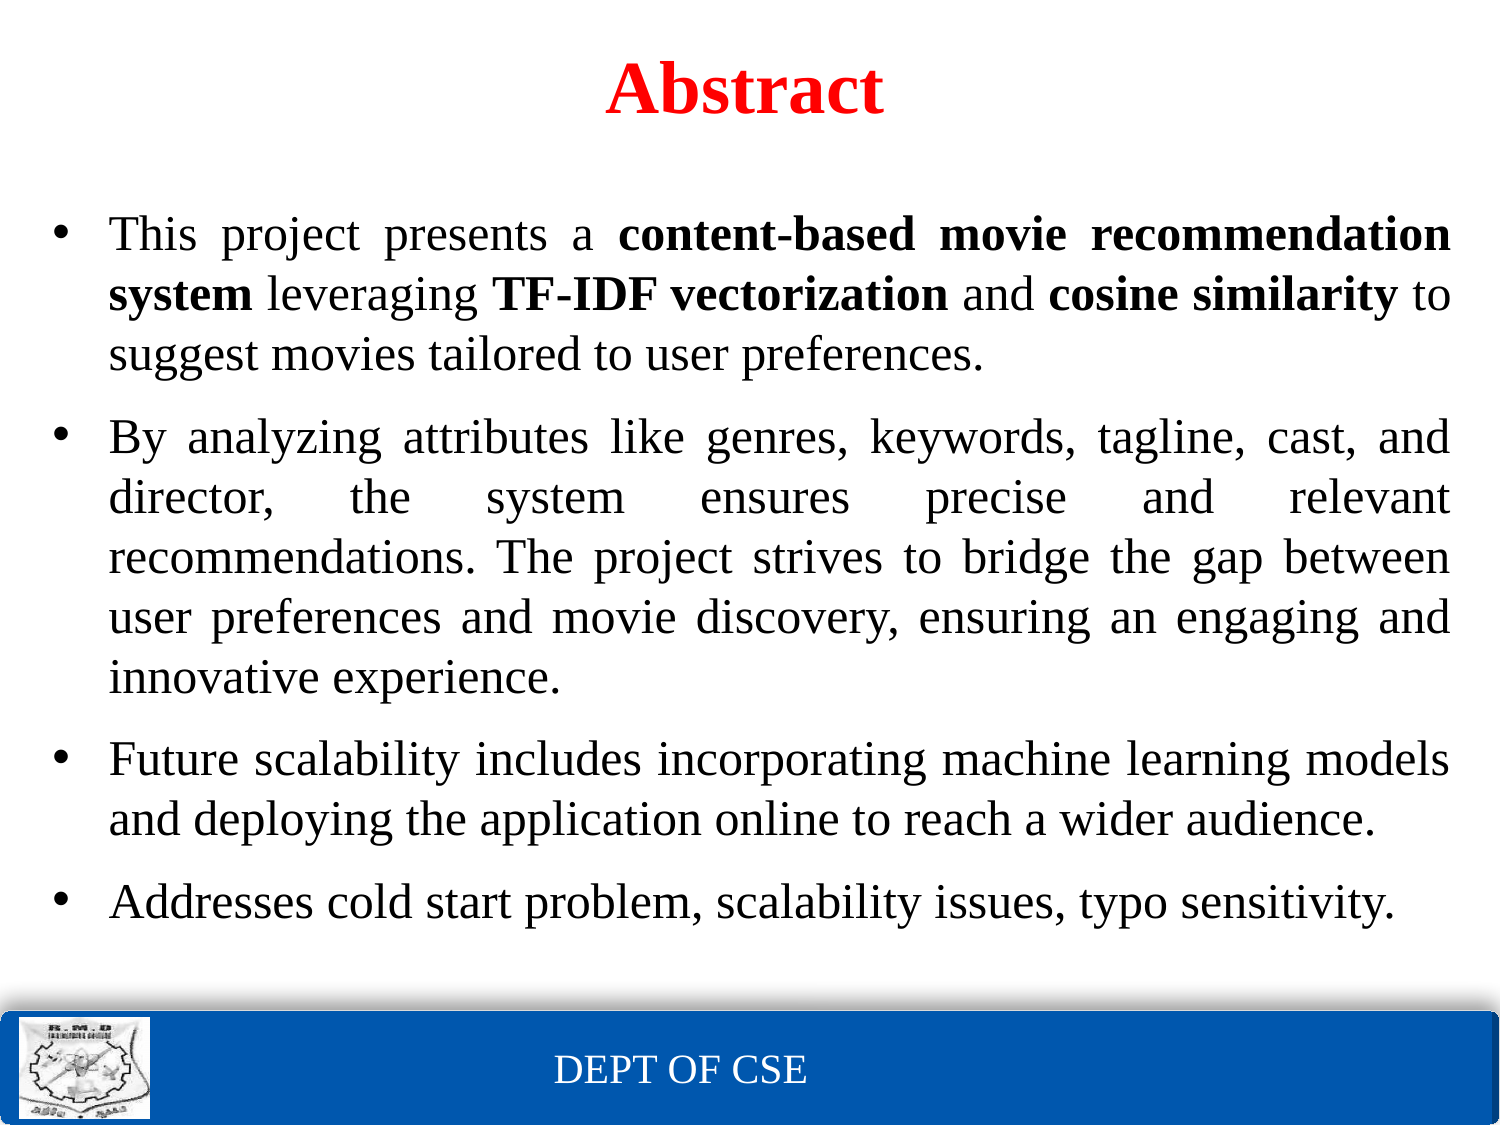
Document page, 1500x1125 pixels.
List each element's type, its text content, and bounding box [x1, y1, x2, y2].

title Abstract [19, 24, 1472, 142]
list This project presents a content-based movie recommendation system leveraging TF-IDF vectorization and cosine similarity to suggest movies tailored to user preferences. By analyzing attributes like genres, keywords, tagline, cast, and director, the system ensures precise and relevant recommendations. The project strives to bridge the gap between user preferences and movie discovery, ensuring an engaging and innovative experience. Future scalability includes incorporating machine learning models and deploying the application online to reach a wider audience. Addresses cold start problem, scalability issues, typo sensitivity. [33, 136, 1467, 987]
picture [0, 1010, 1500, 1125]
